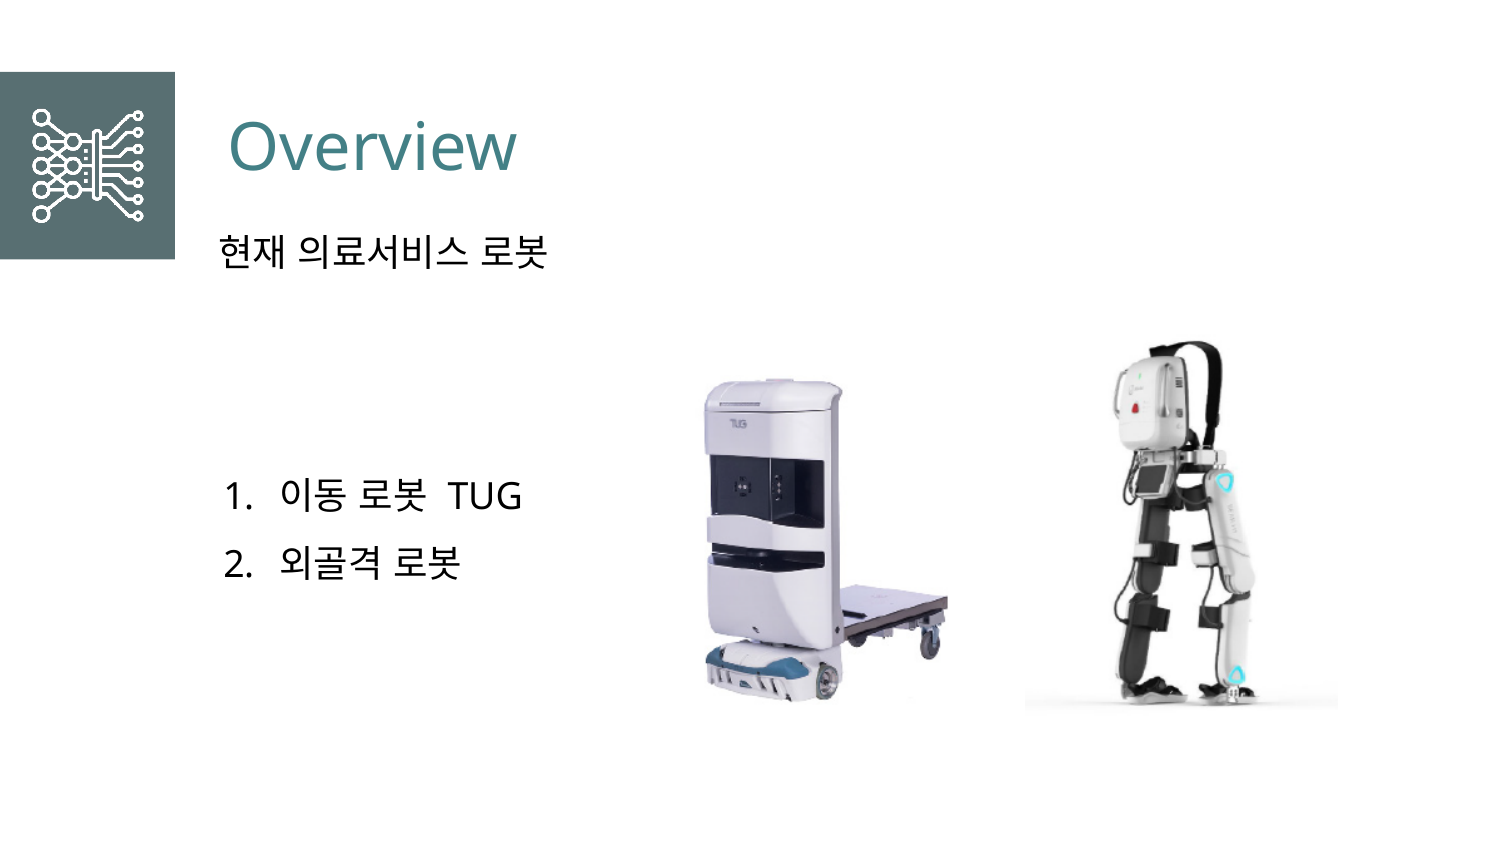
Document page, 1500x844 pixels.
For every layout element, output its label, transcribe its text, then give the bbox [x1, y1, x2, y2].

text_box Overview [212, 96, 938, 272]
picture [28, 106, 147, 225]
picture [1024, 311, 1338, 716]
picture [637, 375, 959, 716]
text_box 이동 로봇 TUG 외골격 로봇 [208, 442, 632, 592]
text_box [0, 70, 177, 261]
text_box 현재 의료서비스 로봇 [203, 198, 929, 282]
